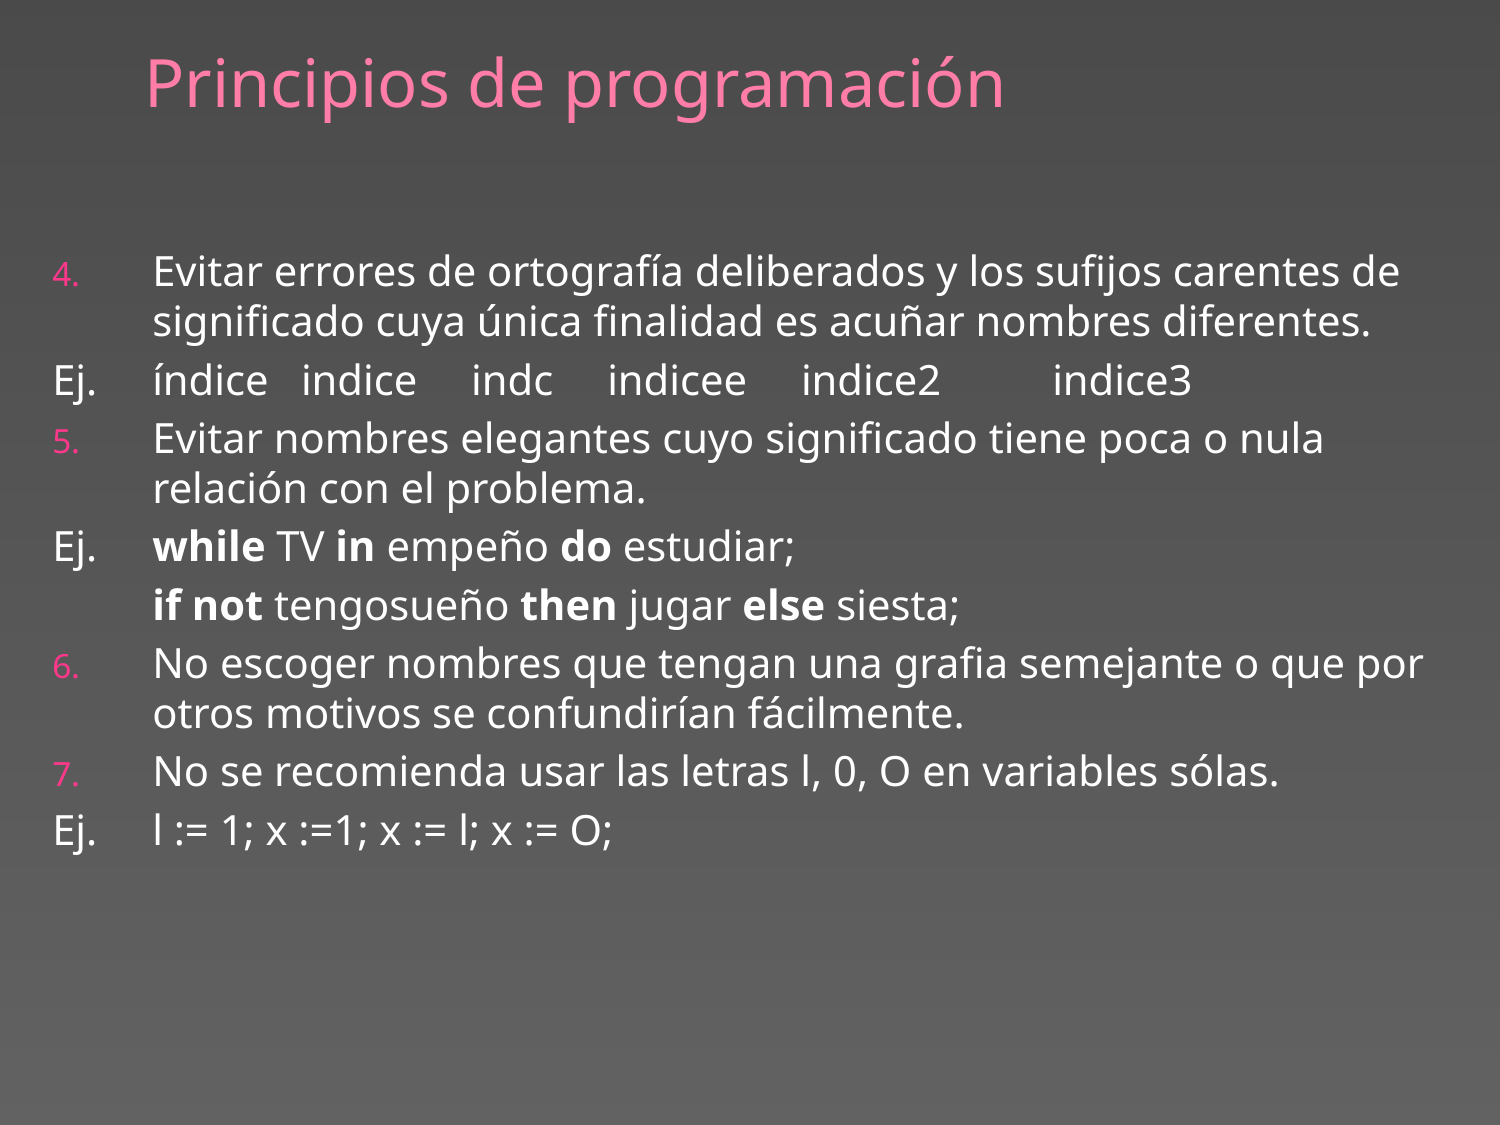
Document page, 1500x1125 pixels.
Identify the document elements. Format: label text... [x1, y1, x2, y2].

title Principios de programación [50, 24, 1325, 138]
list Evitar errores de ortografía deliberados y los sufijos carentes de significado cuya única finalidad es acuñar nombres diferentes. Ej. índice indice indc indicee indice2 indice3 Evitar nombres elegantes cuyo significado tiene poca o nula relación con el problema. Ej. while TV in empeño do estudiar; if not tengosueño then jugar else siesta; No escoger nombres que tengan una grafia semejante o que por otros motivos se confundirían fácilmente. No se recomienda usar las letras l, 0, O en variables sólas. Ej. l := 1; x :=1; x := l; x := O; [37, 237, 1463, 1088]
